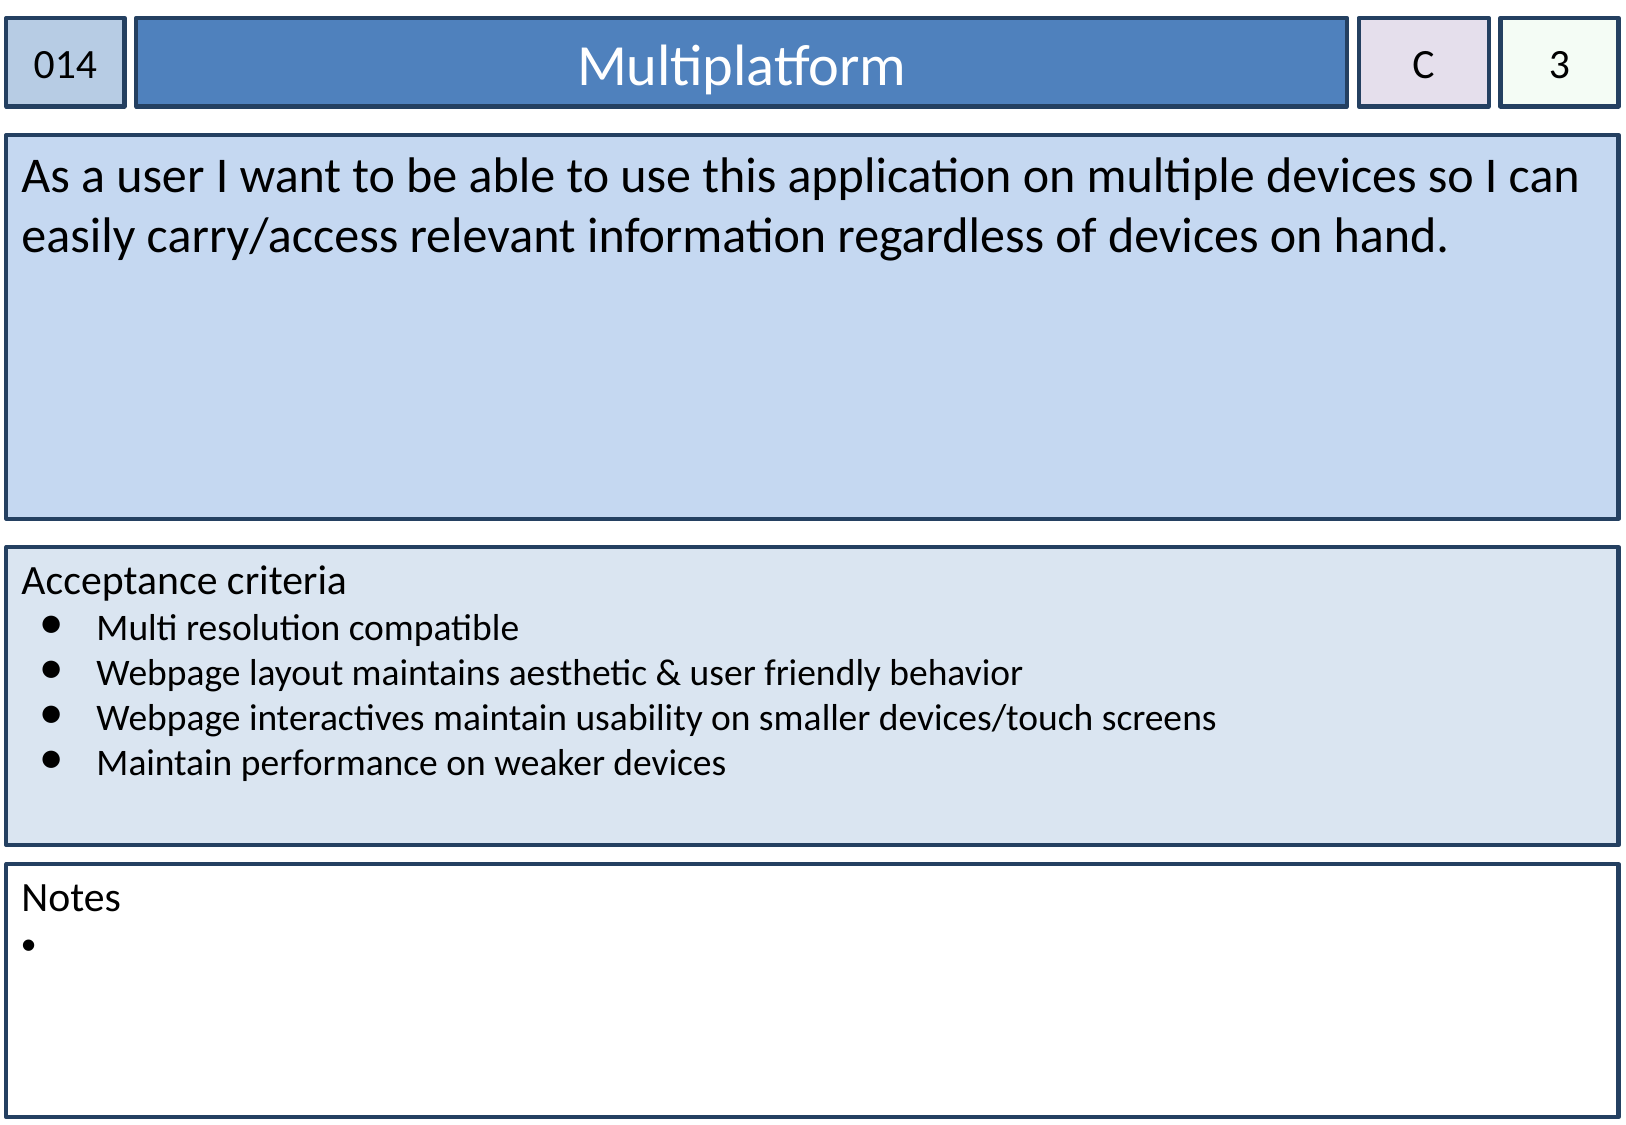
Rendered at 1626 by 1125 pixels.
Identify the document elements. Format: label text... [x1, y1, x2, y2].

text_box As a user I want to be able to use this application on multiple devices so I can easily carry/access relevant information regardless of devices on hand. [6, 134, 1619, 519]
text_box Notes [6, 864, 1619, 1118]
text_box 3 [1500, 17, 1619, 107]
text_box 014 [6, 17, 125, 107]
text_box Acceptance criteria Multi resolution compatible Webpage layout maintains aesthetic & user friendly behavior Webpage interactives maintain usability on smaller devices/touch screens Maintain performance on weaker devices [6, 547, 1619, 846]
text_box Multiplatform [136, 17, 1347, 107]
text_box C [1358, 17, 1489, 107]
